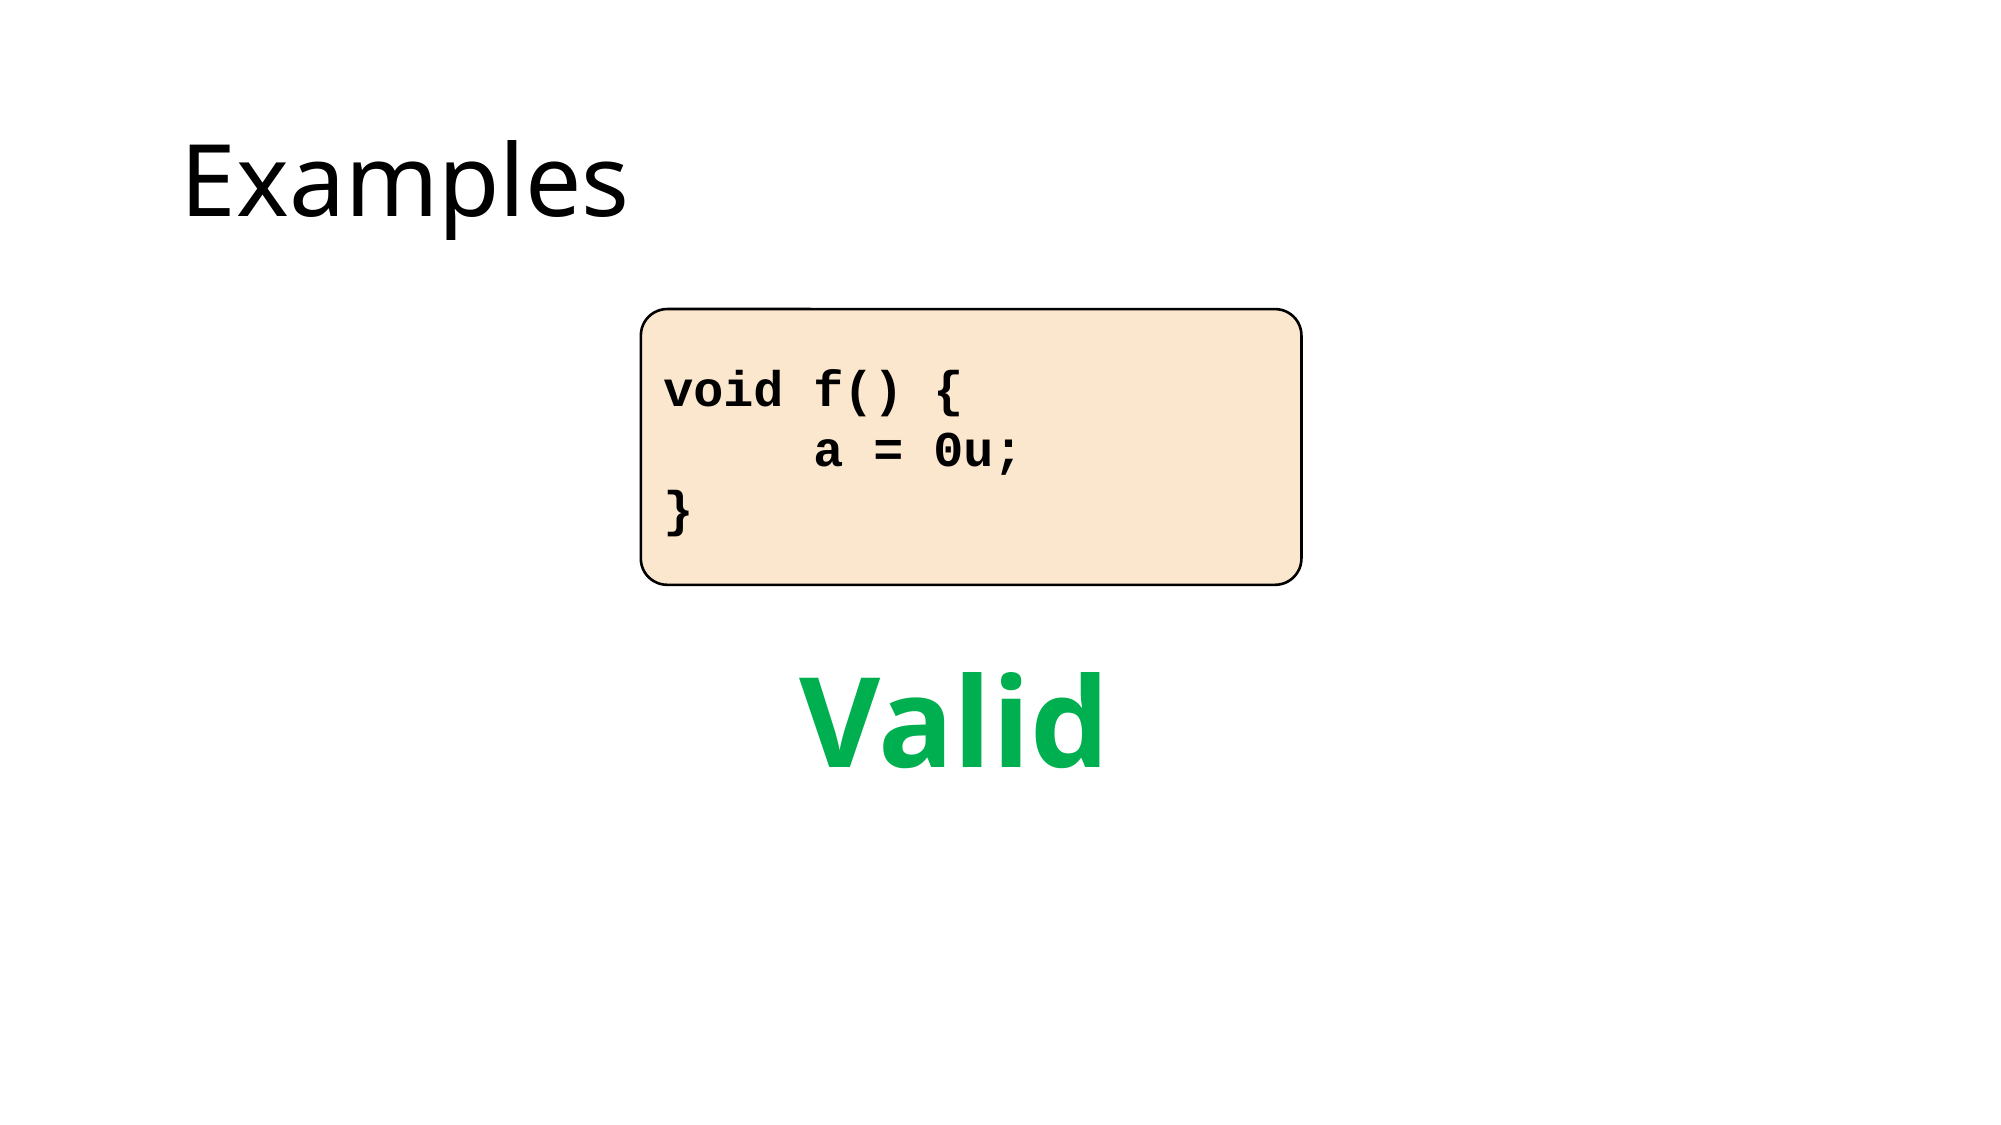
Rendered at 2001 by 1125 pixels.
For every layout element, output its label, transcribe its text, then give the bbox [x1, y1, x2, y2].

text_box Examples [165, 109, 1829, 245]
text_box Valid [769, 634, 1140, 950]
text_box void f() { a = 0u; } [639, 307, 1303, 587]
